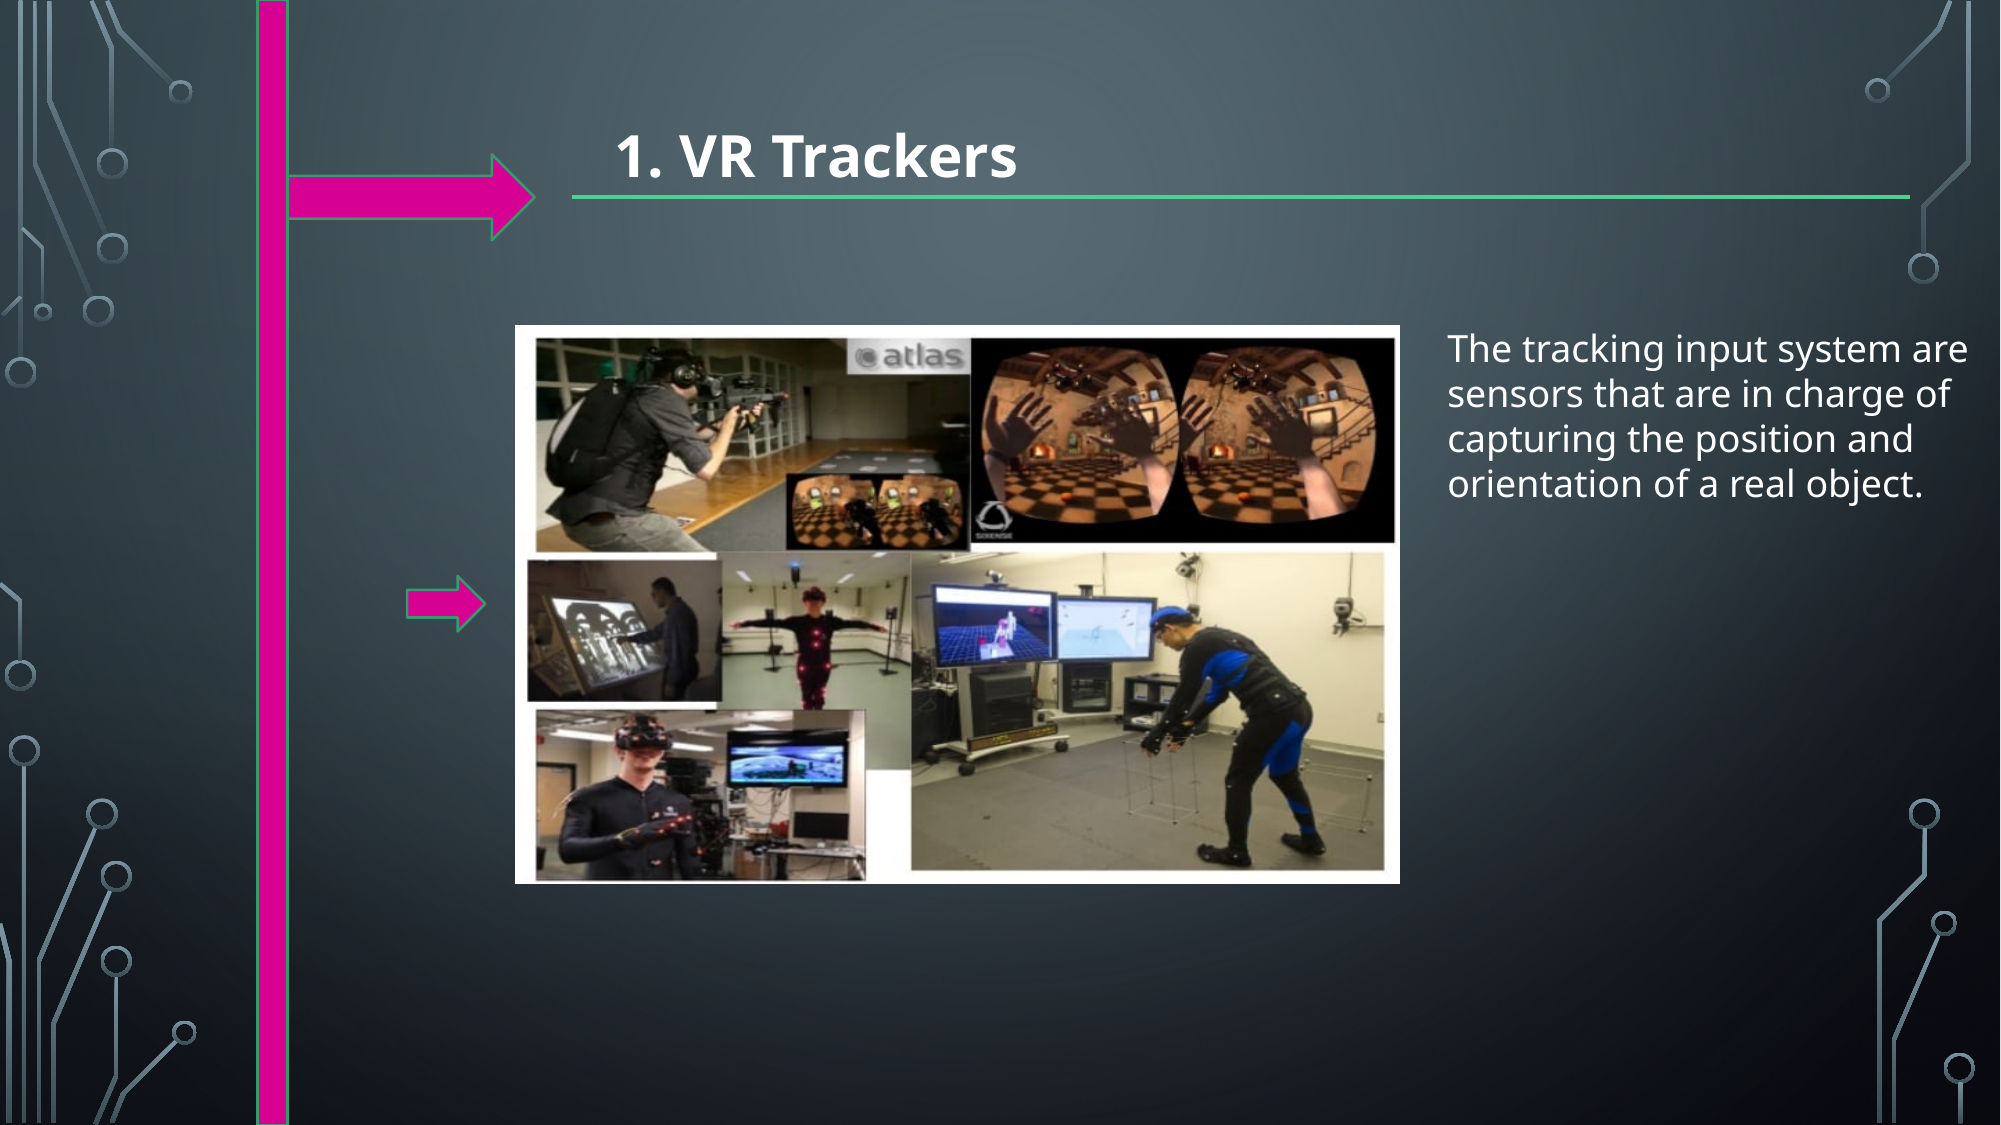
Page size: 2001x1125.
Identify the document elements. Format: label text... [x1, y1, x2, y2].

text_box [286, 153, 536, 242]
text_box 1. VR Trackers [599, 111, 1576, 195]
text_box [256, 0, 289, 1125]
text_box [1399, 317, 1953, 583]
text_box [405, 574, 487, 633]
text_box The tracking input system are sensors that are in charge of capturing the position and orientation of a real object. [1432, 317, 1985, 513]
picture [515, 325, 1401, 885]
